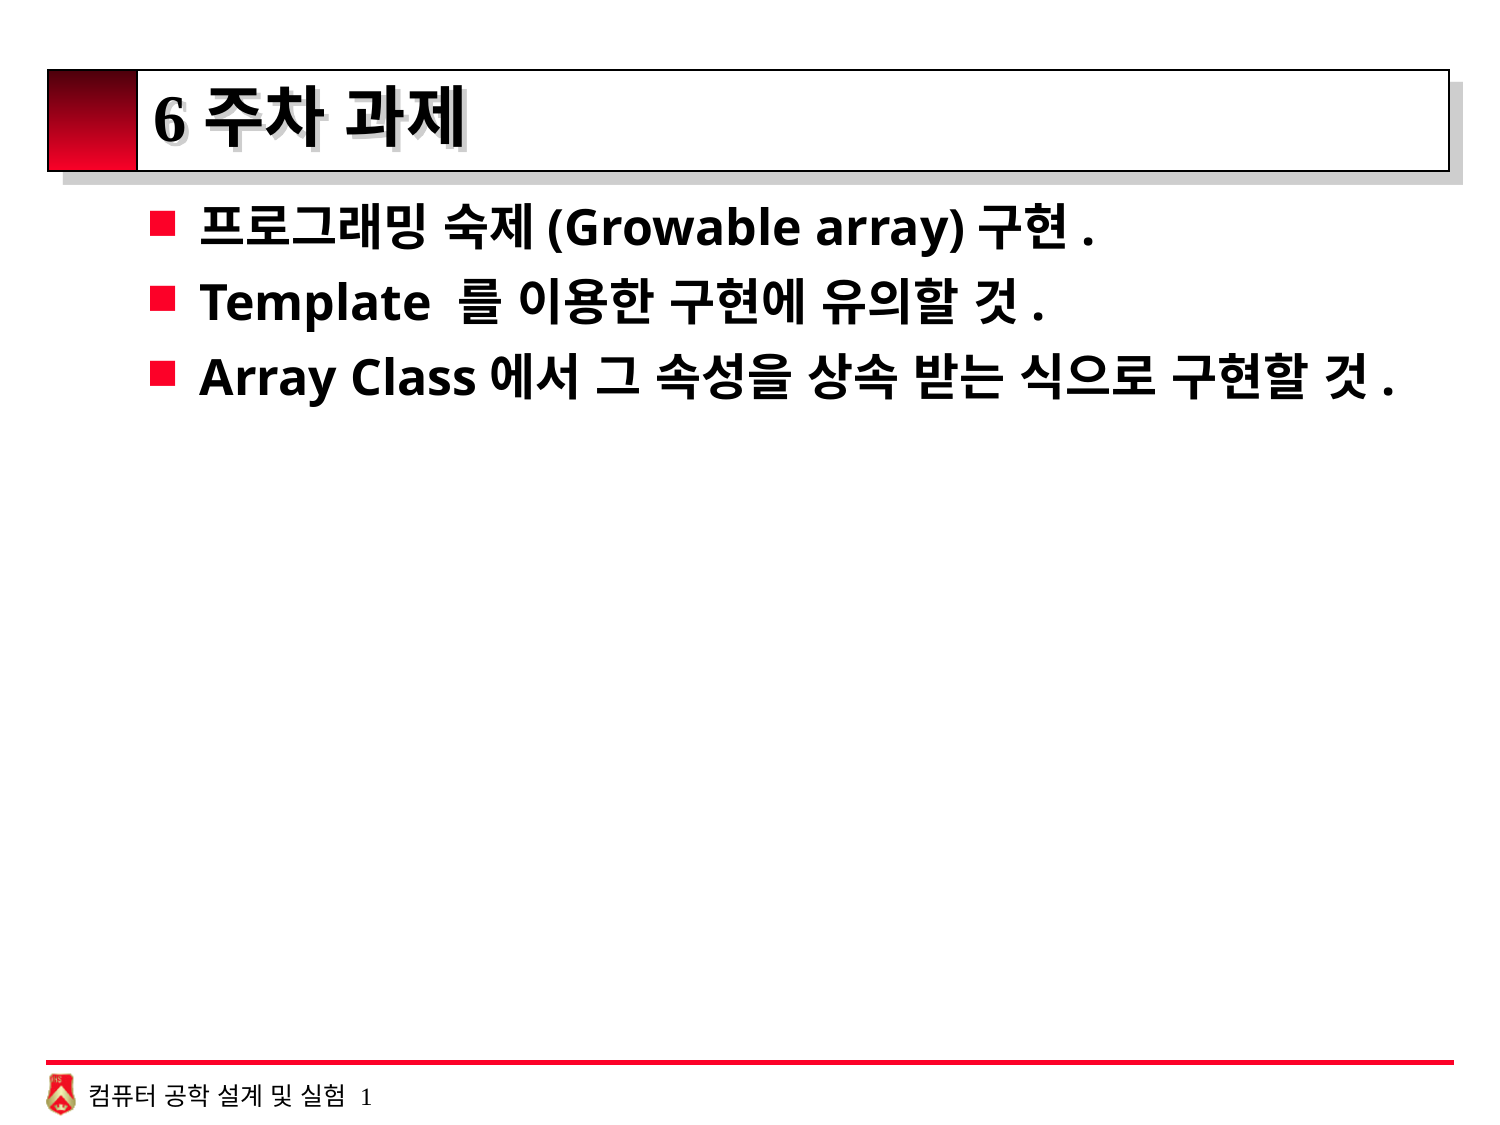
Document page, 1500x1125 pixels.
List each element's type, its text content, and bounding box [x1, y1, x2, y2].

picture [44, 1068, 80, 1119]
title 6주차 과제 [138, 65, 1455, 179]
list 프로그래밍 숙제(Growable array)구현. Template 를 이용한 구현에 유의할 것. Array Class에서 그 속성을 상속 받는 식으로 구현할 것. [137, 187, 1454, 469]
